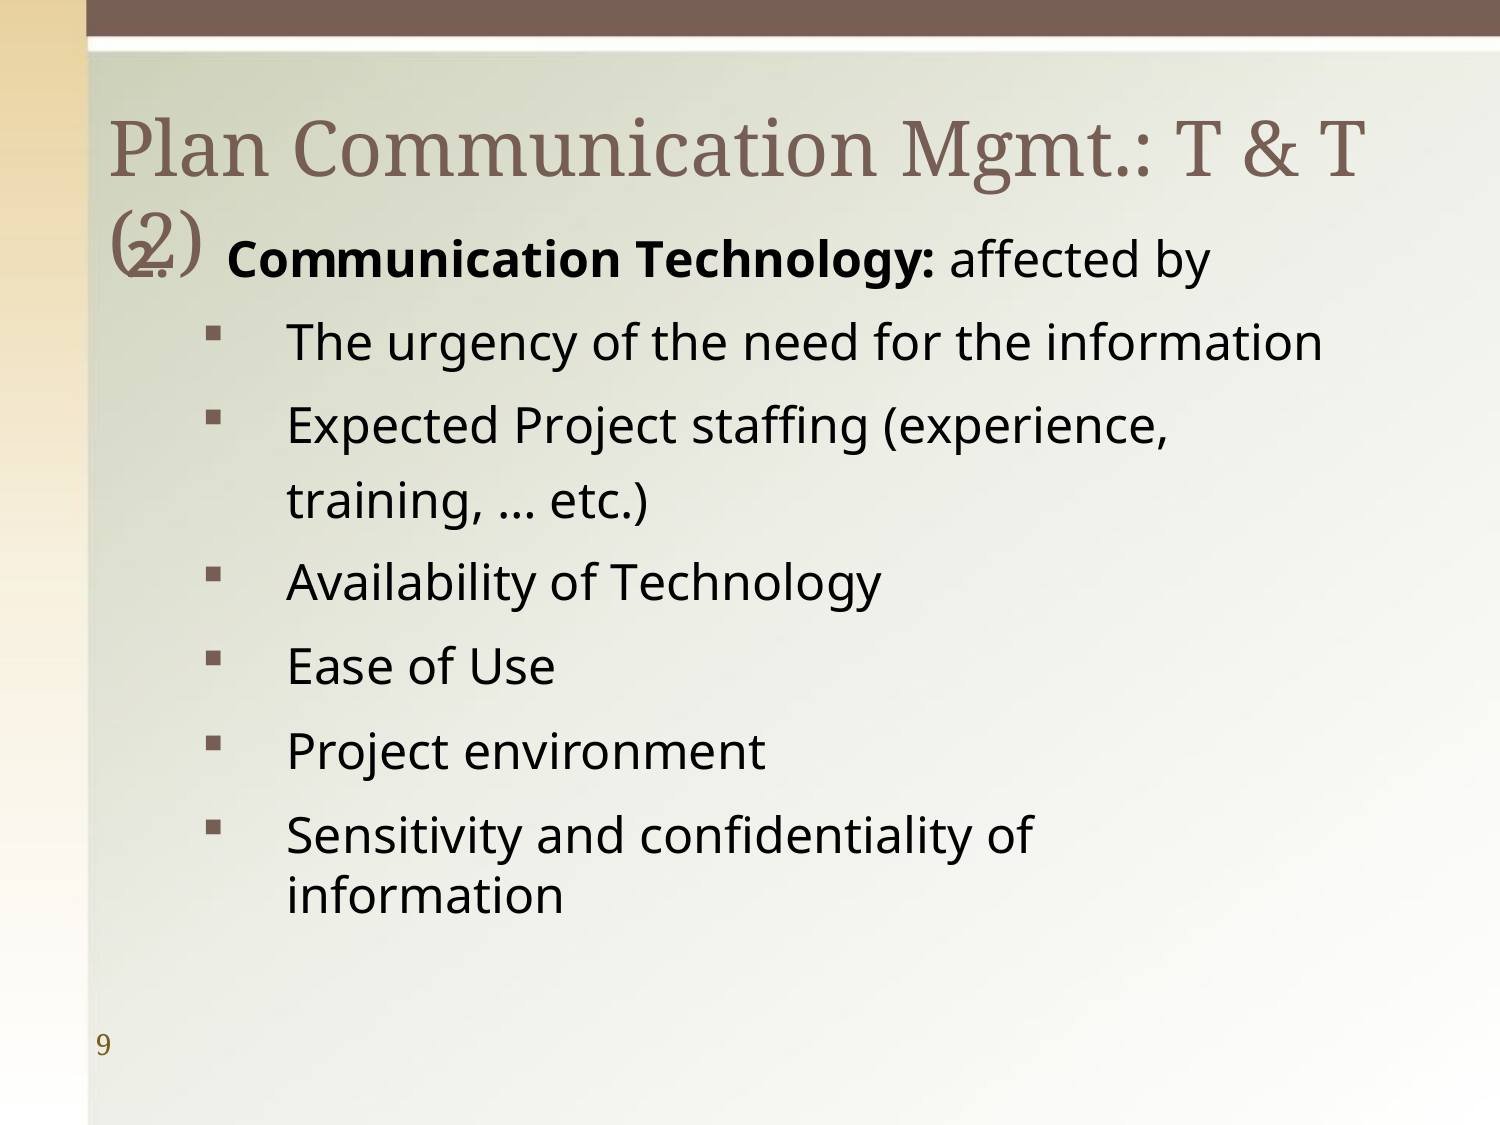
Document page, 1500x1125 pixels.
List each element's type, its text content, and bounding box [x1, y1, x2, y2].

text_box [0, 0, 1500, 1125]
list Communication Technology: affected by The urgency of the need for the information Expected Project staffing (experience, training, … etc.) Availability of Technology Ease of Use Project environment Sensitivity and confidentiality of information [102, 227, 1398, 924]
title Plan Communication Mgmt.: T & T (2) [106, 99, 1424, 288]
text_box 9 [91, 1035, 125, 1067]
